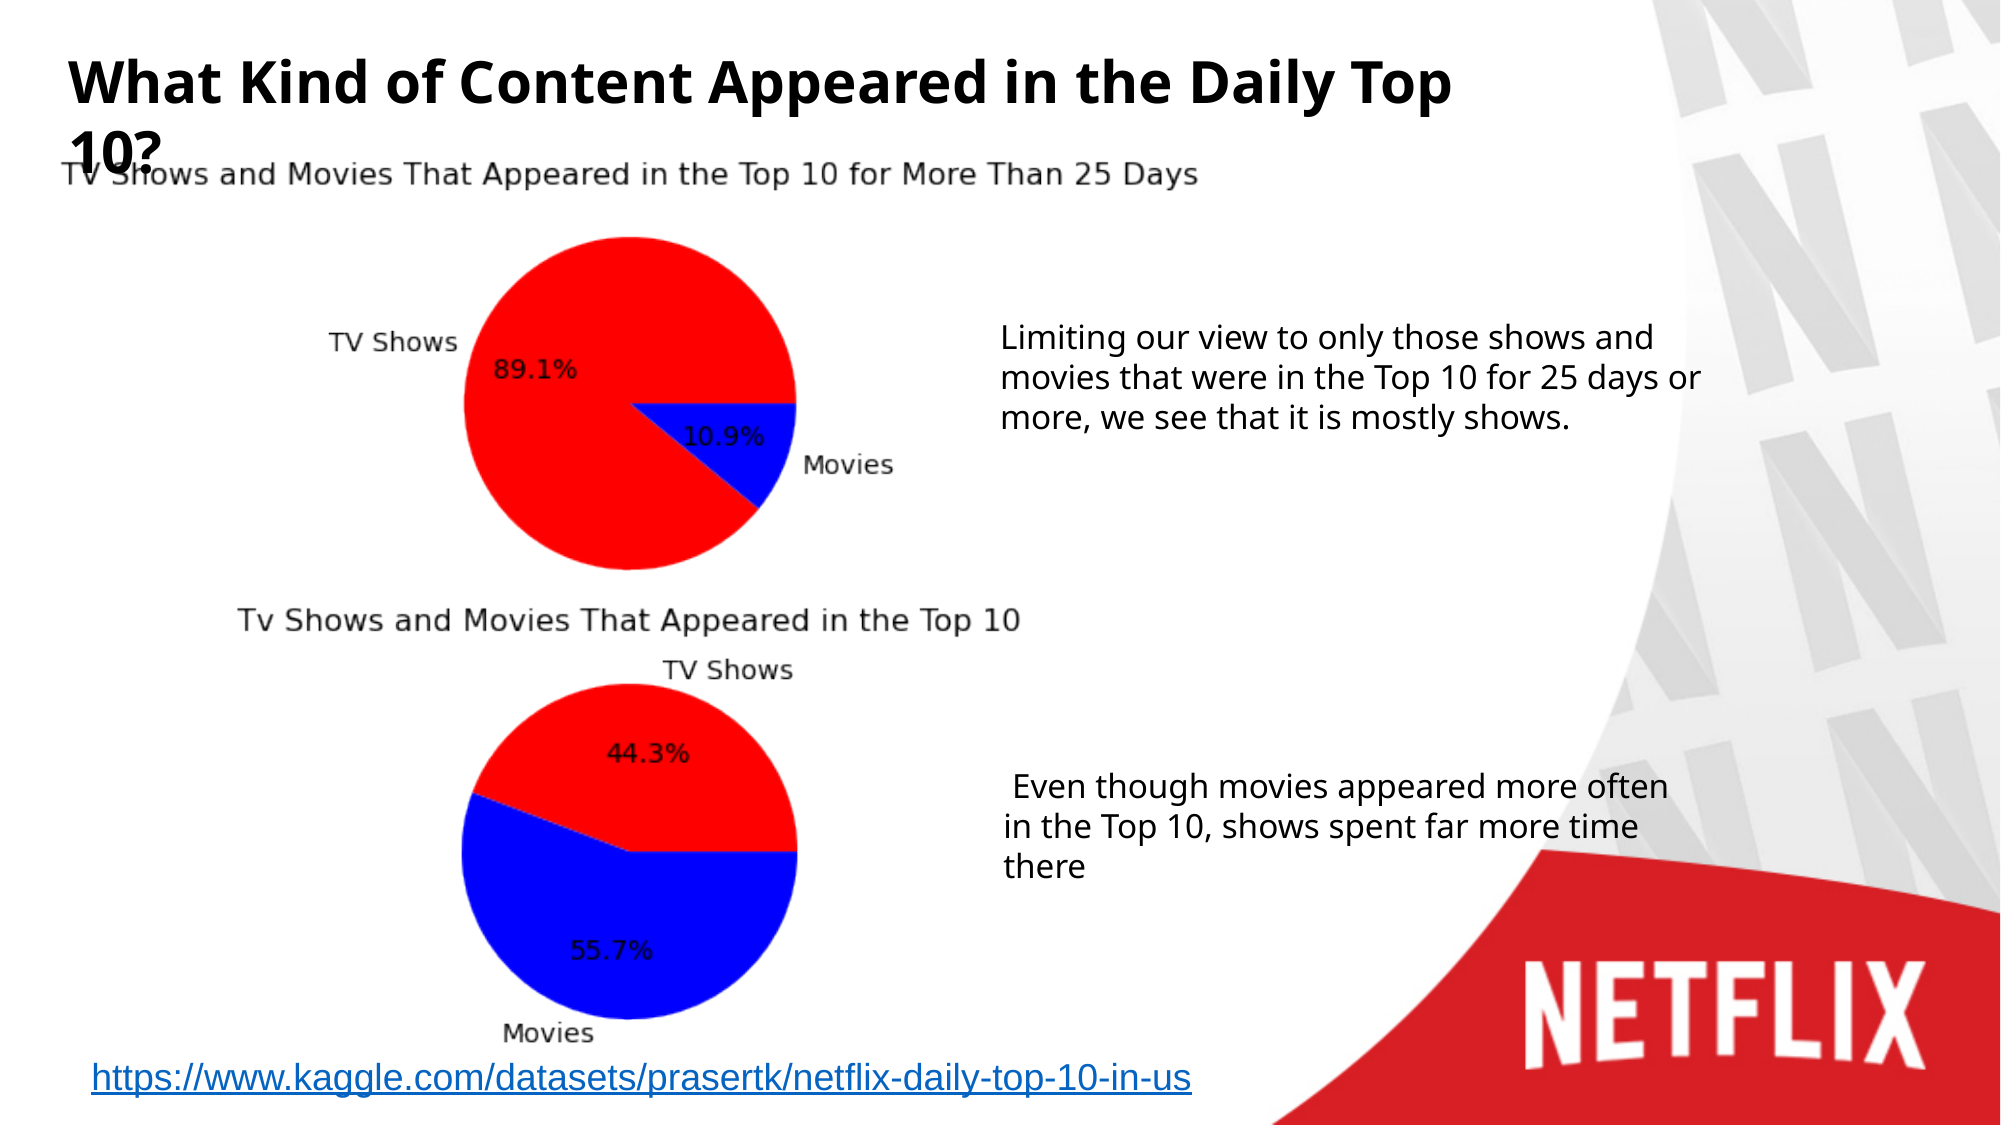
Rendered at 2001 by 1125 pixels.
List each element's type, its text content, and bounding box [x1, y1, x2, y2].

text_box https://www.kaggle.com/datasets/prasertk/netflix-daily-top-10-in-us [76, 1045, 1256, 1106]
text_box Limiting our view to only those shows and movies that were in the Top 10 for 25 days or more, we see that it is mostly shows. [1212, 309, 1727, 444]
text_box What Kind of Content Appeared in the Daily Top 10? [53, 37, 1490, 193]
picture [0, 0, 2001, 1125]
text_box Even though movies appeared more often in the Top 10, shows spent far more time there [1036, 758, 1697, 893]
